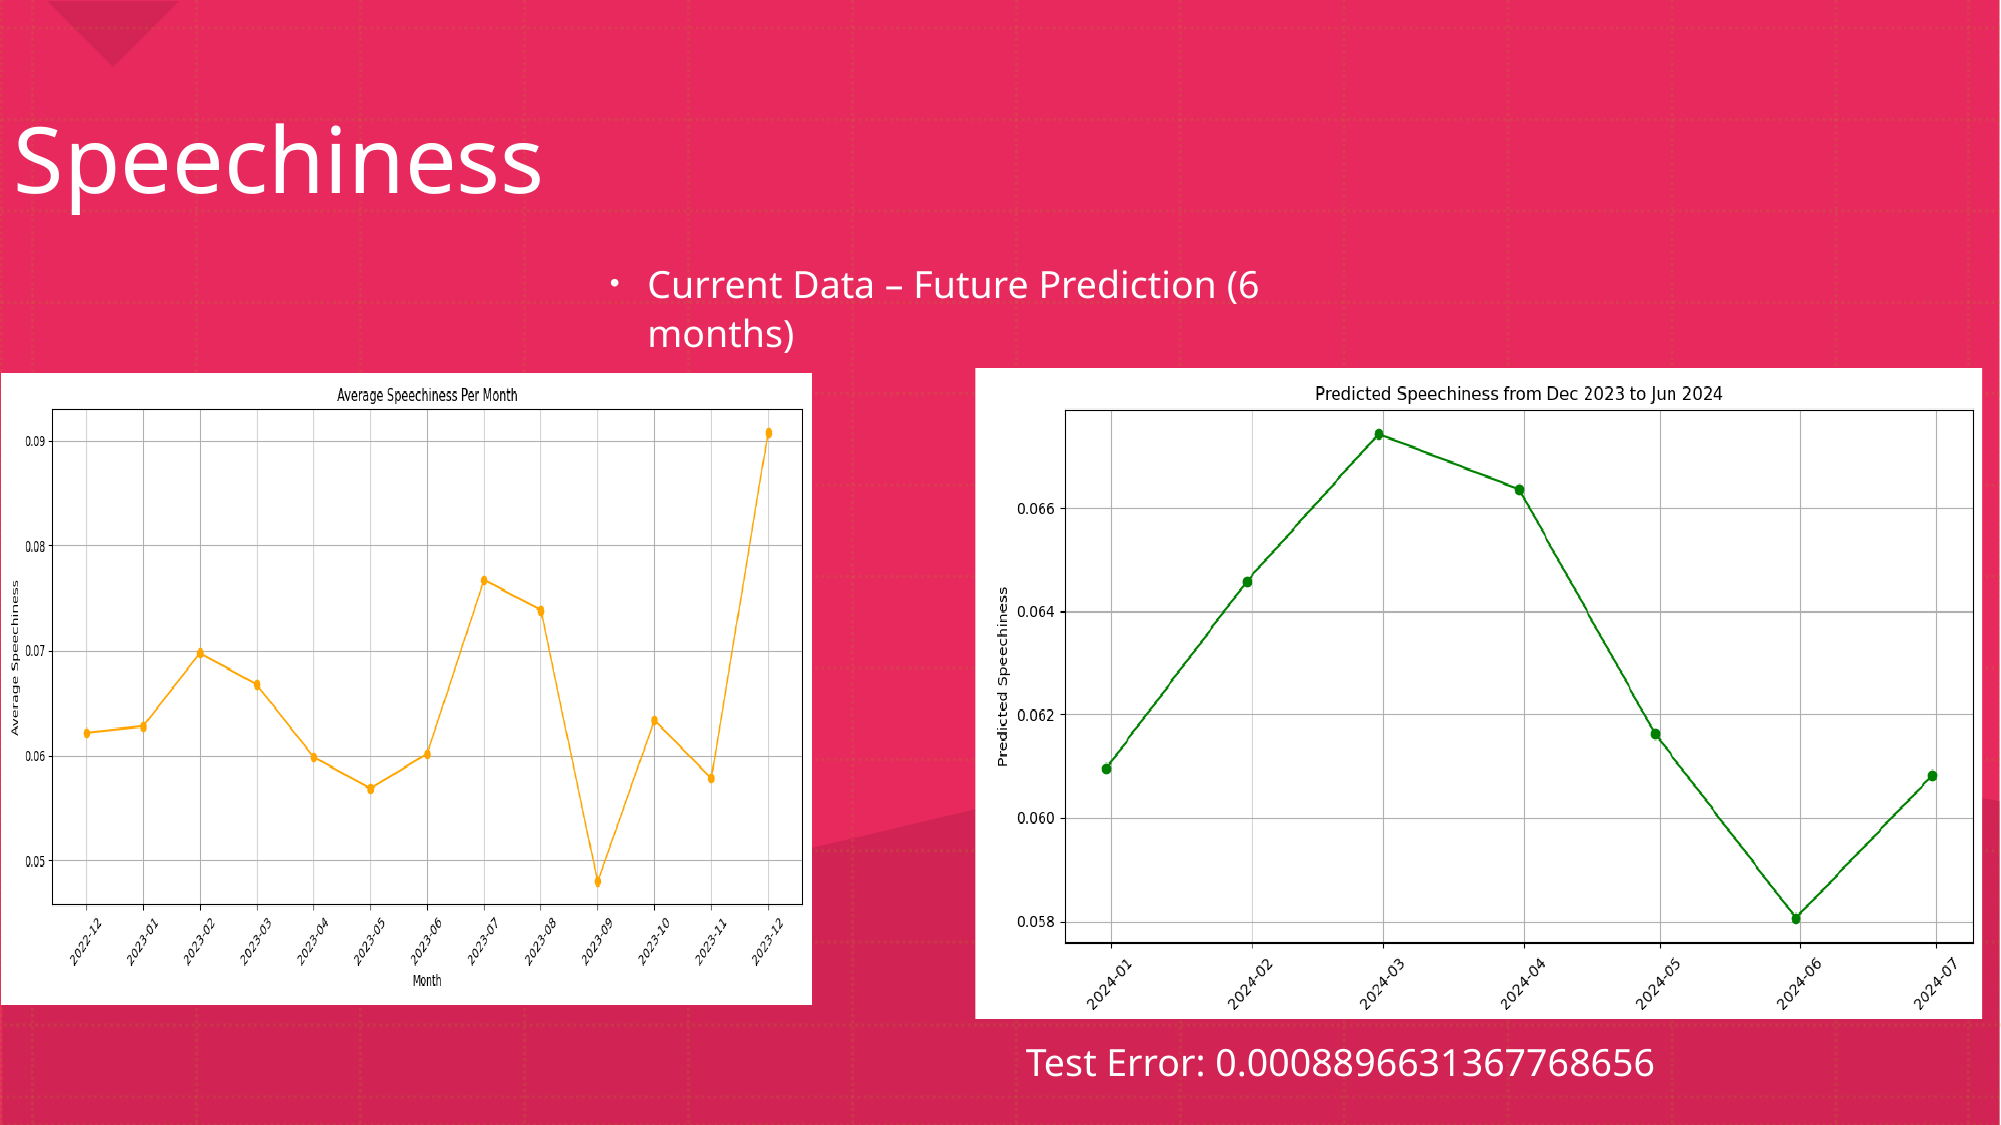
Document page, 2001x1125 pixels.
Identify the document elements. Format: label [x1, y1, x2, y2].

text_box [0, 0, 2000, 1125]
picture [1, 373, 812, 1005]
picture [975, 367, 1983, 1019]
